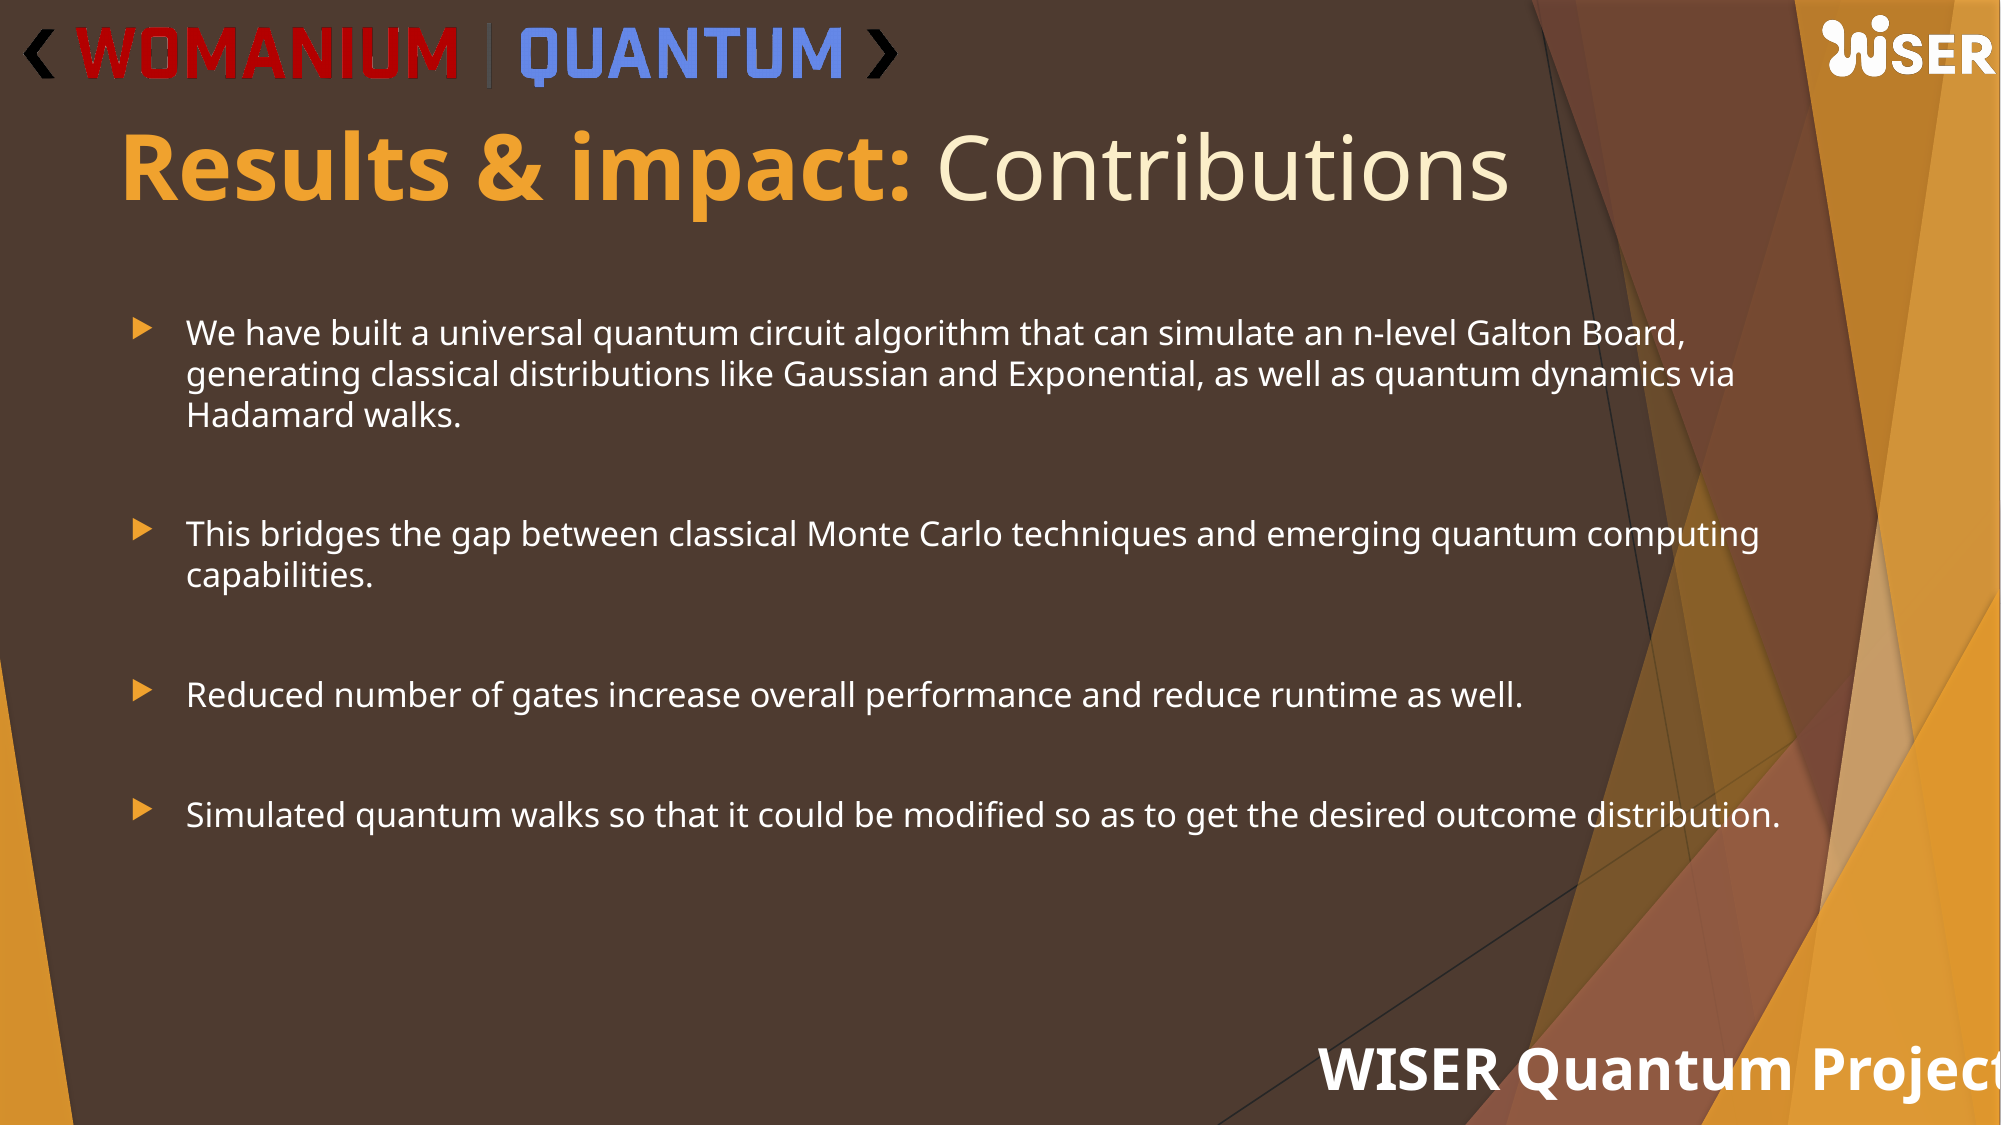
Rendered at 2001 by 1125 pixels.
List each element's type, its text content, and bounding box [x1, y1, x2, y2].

picture [1816, 0, 2000, 143]
title Results & impact: Contributions [103, 100, 1920, 318]
text_box WISER Quantum Project [1304, 1025, 2000, 1110]
picture [23, 22, 899, 89]
text_box We have built a universal quantum circuit algorithm that can simulate an n-level Galton Board, generating classical distributions like Gaussian and Exponential, as well as quantum dynamics via Hadamard walks. This bridges the gap between classical Monte Carlo techniques and emerging quantum computing capabilities. Reduced number of gates increase overall performance and reduce runtime as well. Simulated quantum walks so that it could be modified so as to get the desired outcome distribution. [115, 244, 1818, 881]
